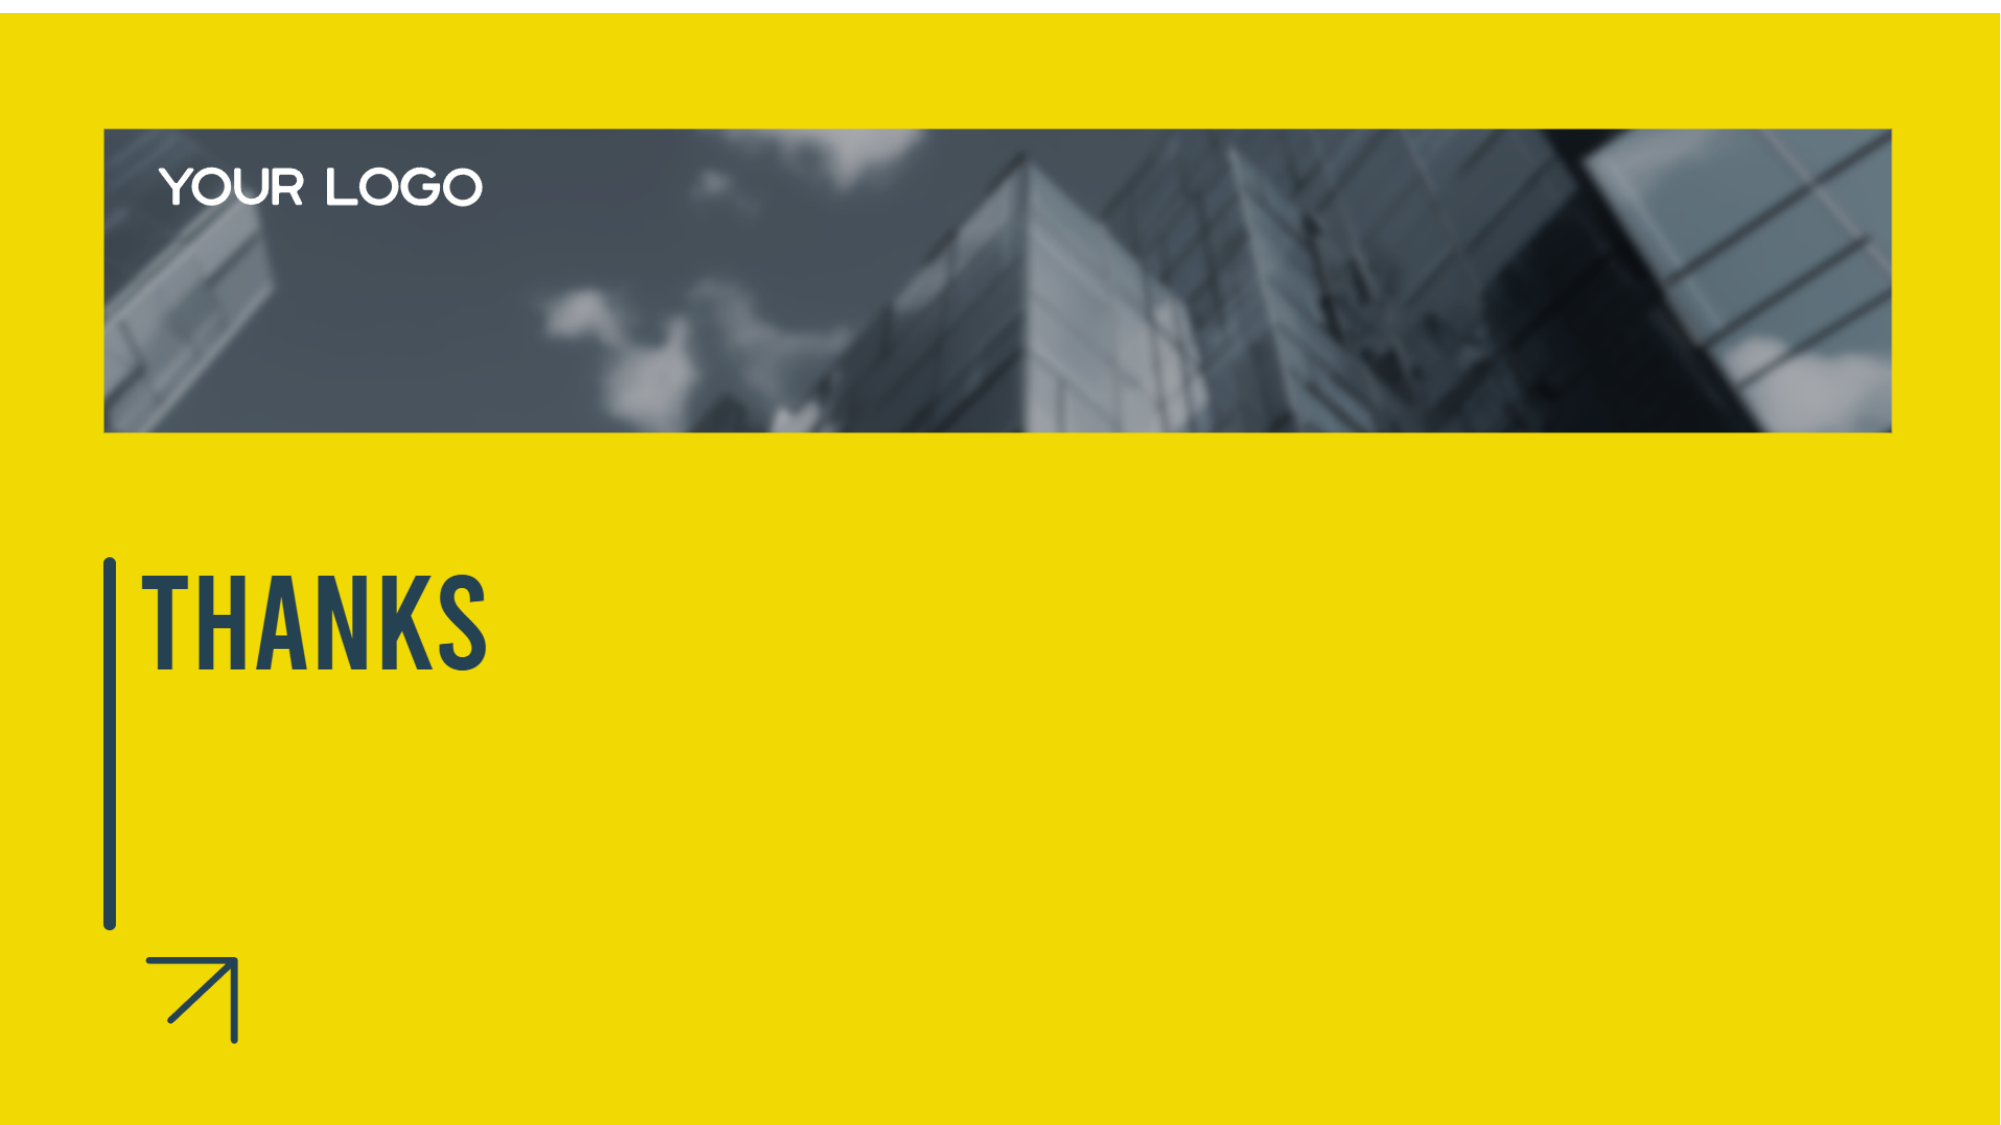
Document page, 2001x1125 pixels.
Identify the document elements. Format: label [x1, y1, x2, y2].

list [0, 13, 2000, 1125]
